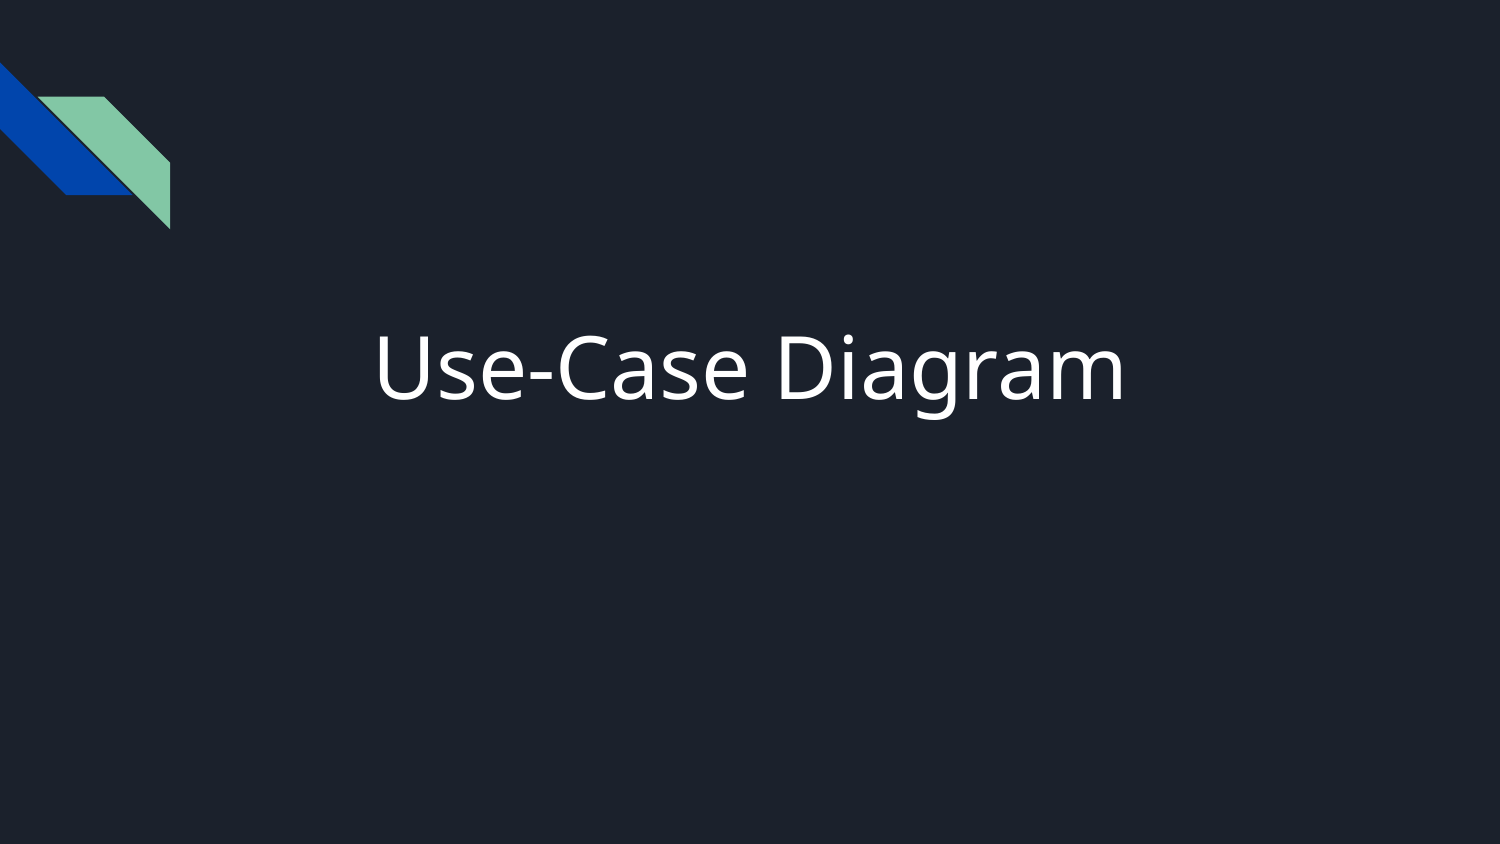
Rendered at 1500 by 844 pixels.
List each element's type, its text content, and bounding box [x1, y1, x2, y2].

list Use-Case Diagram [172, 290, 1328, 769]
